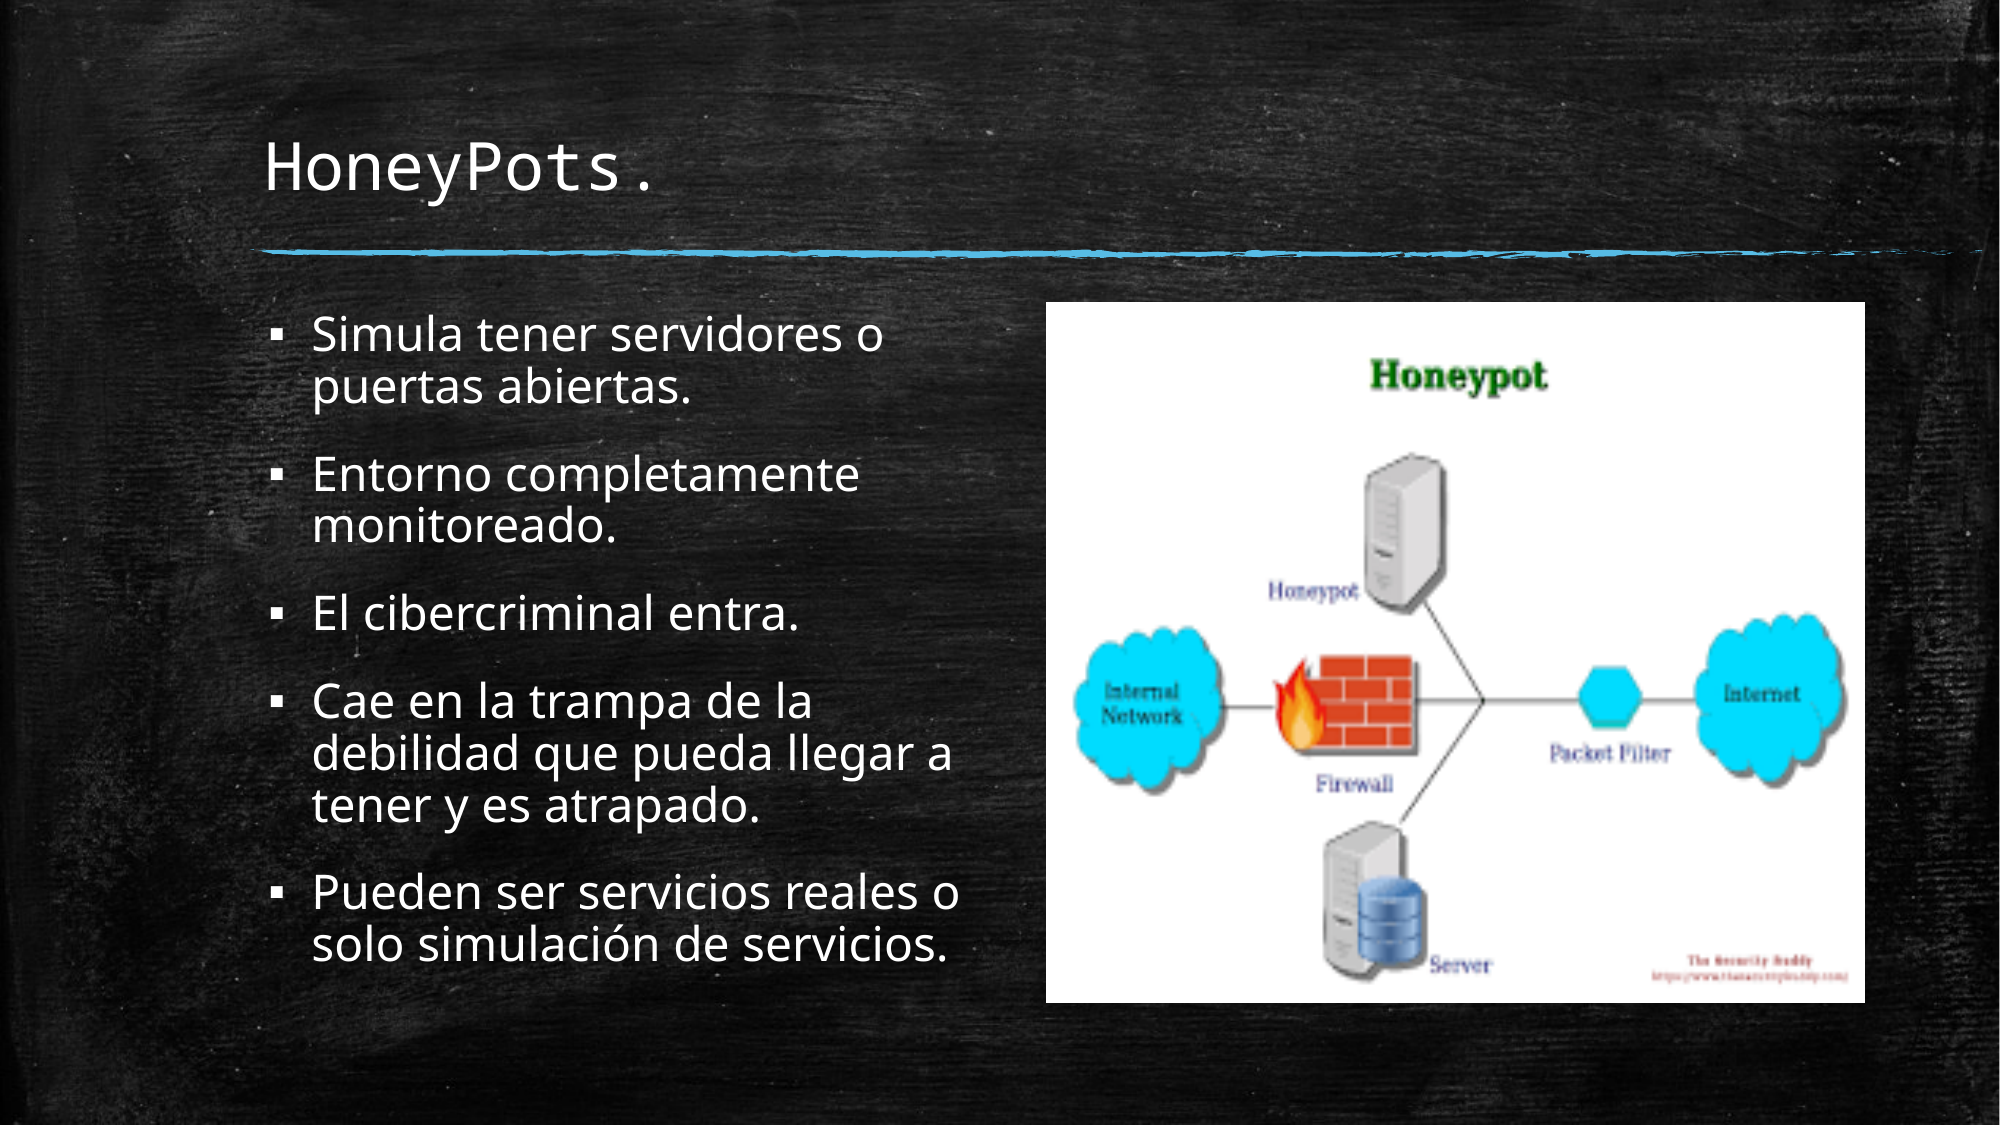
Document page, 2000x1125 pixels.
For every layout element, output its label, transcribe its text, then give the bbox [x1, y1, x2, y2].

text_box Simula tener servidores o puertas abiertas. Entorno completamente monitoreado. El cibercriminal entra. Cae en la trampa de la debilidad que pueda llegar a tener y es atrapado. Pueden ser servicios reales o solo simulación de servicios. [253, 302, 978, 1003]
picture [1046, 302, 1865, 1003]
title HoneyPots. [249, 45, 1750, 213]
